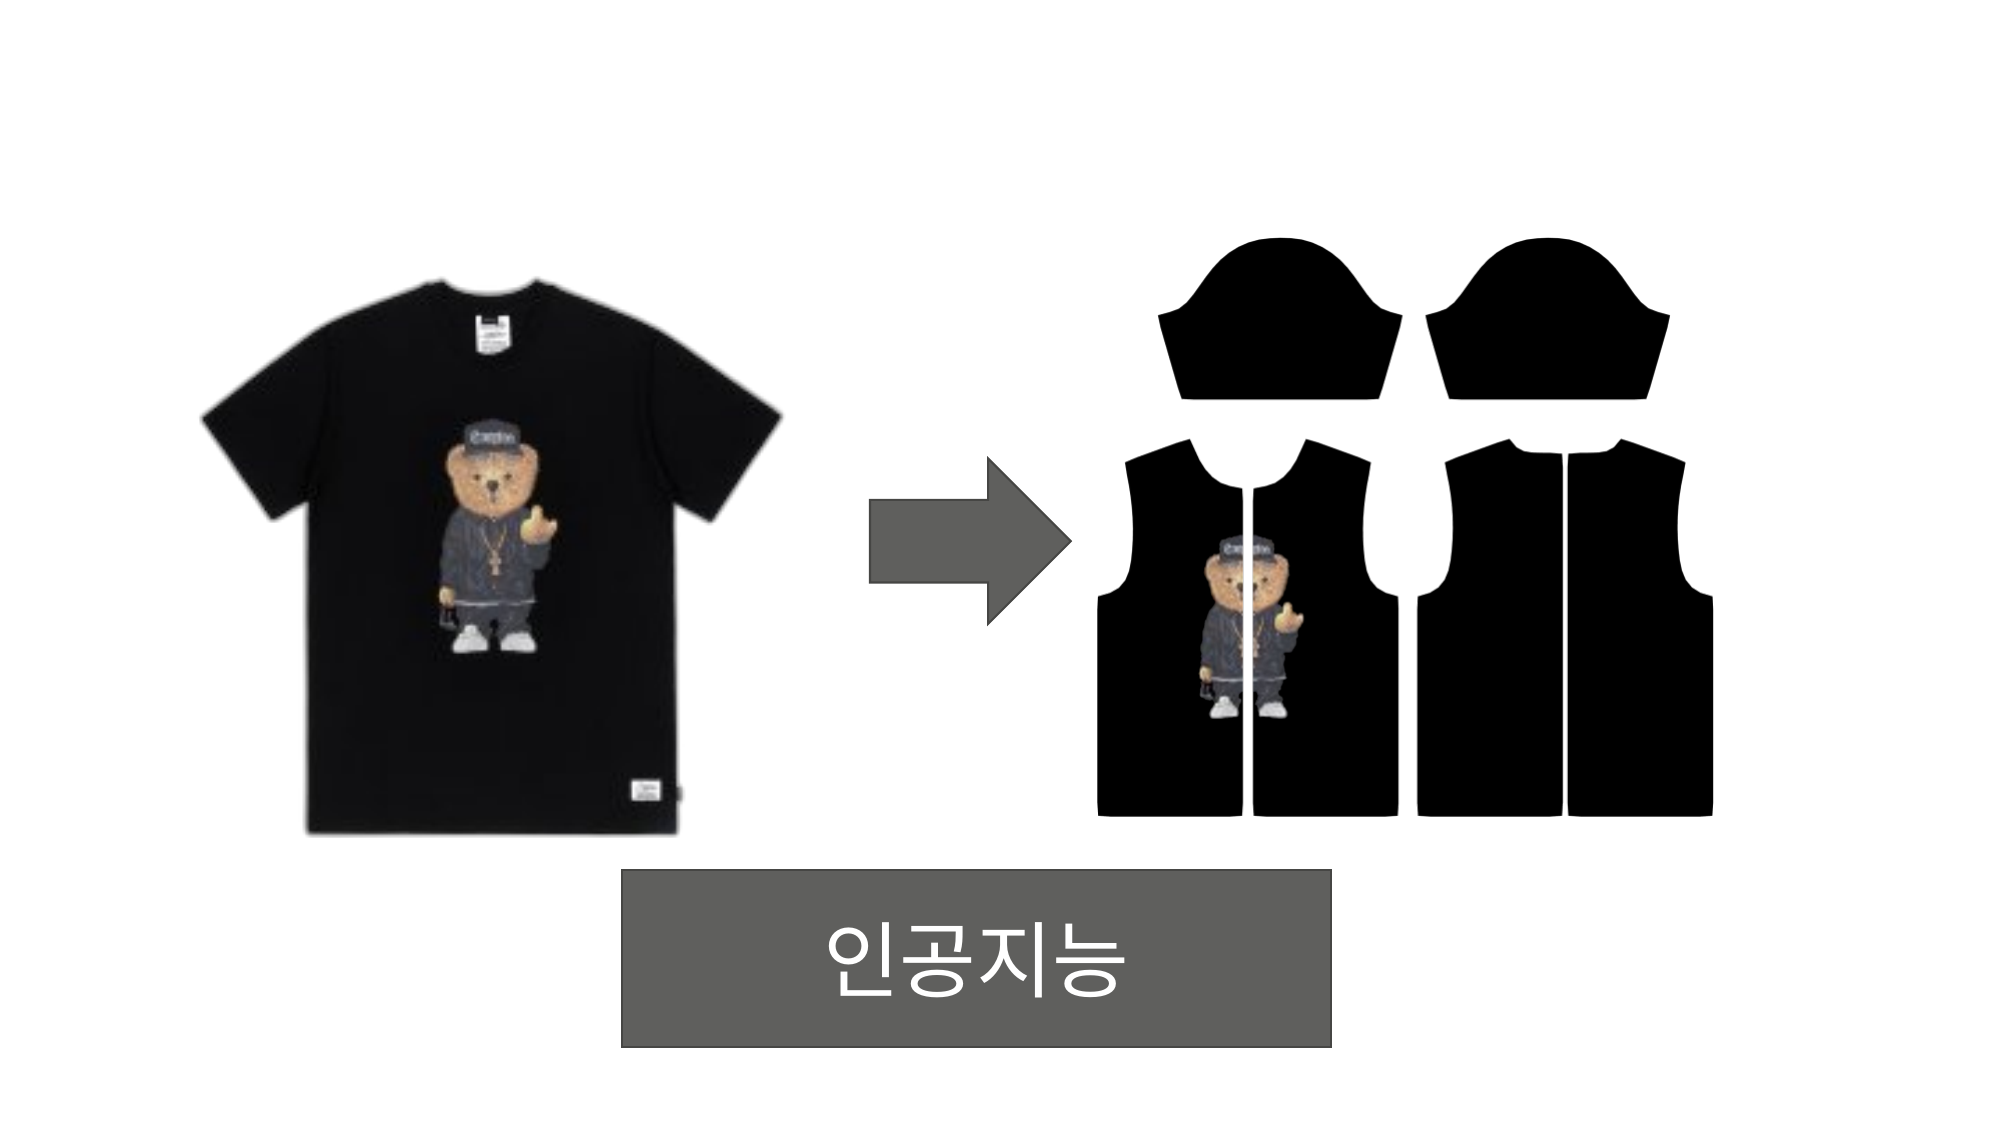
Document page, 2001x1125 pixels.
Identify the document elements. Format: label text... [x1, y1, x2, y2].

picture [1091, 229, 1716, 854]
text_box 인공지능 [621, 869, 1332, 1048]
picture [187, 194, 800, 930]
text_box [868, 456, 1073, 627]
